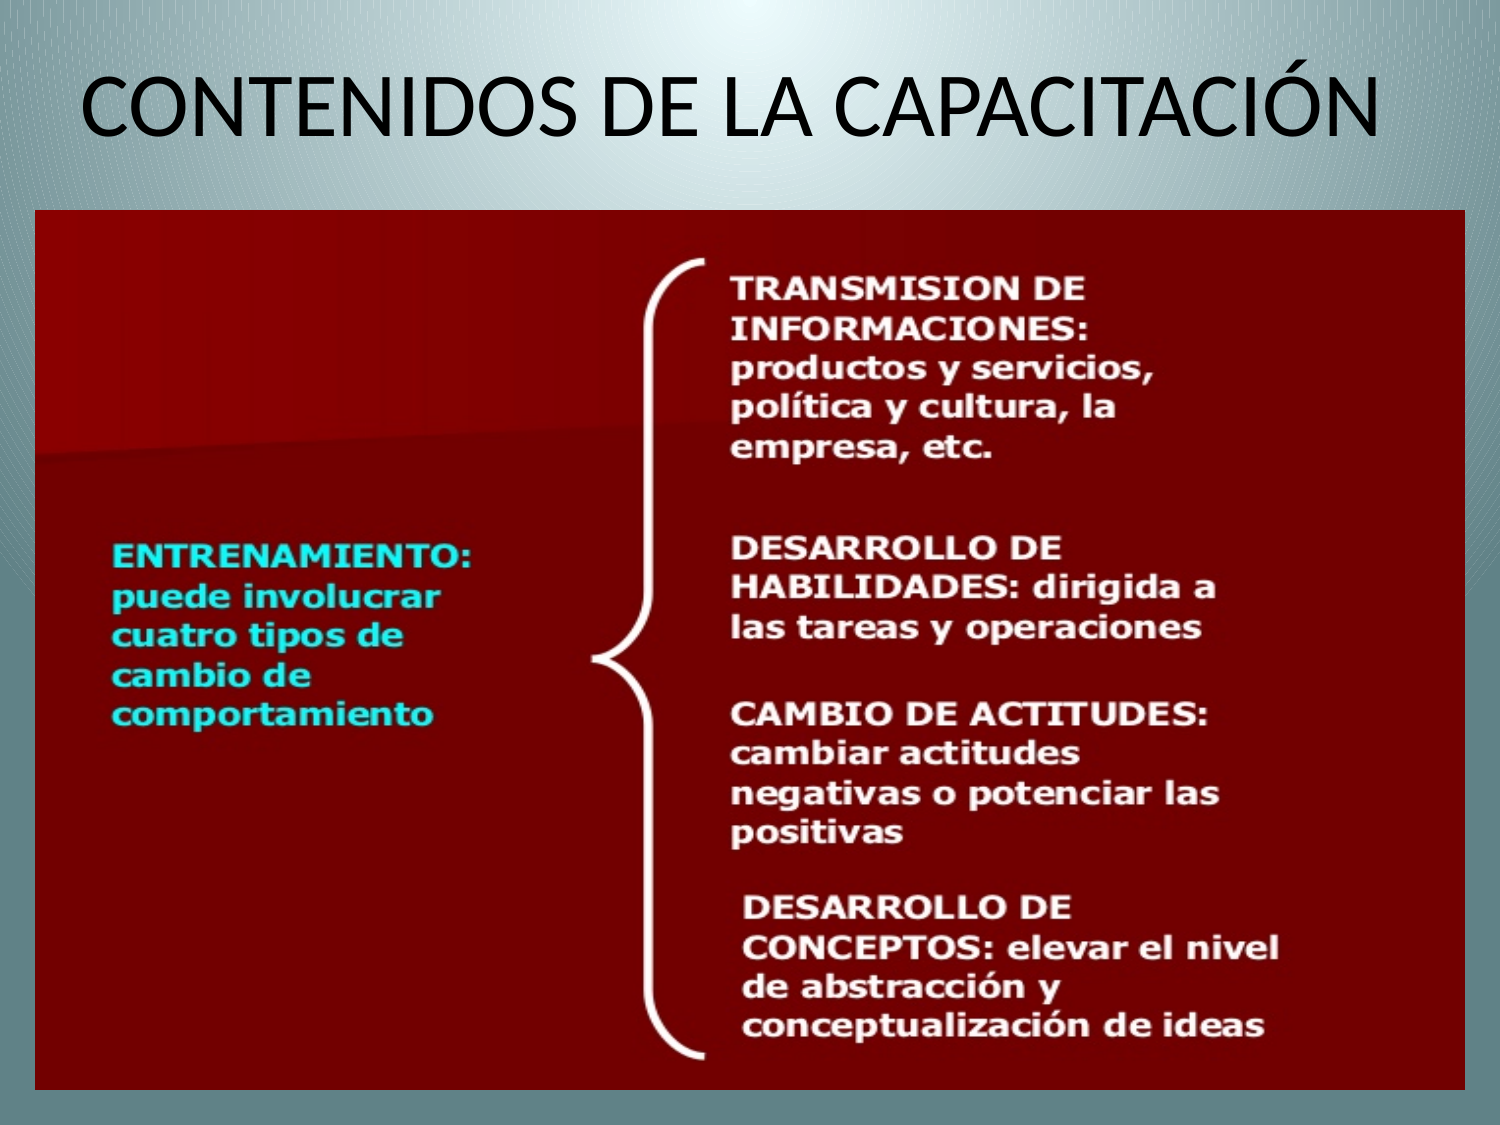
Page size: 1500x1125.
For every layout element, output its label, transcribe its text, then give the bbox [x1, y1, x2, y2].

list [34, 210, 1466, 1091]
title CONTENIDOS DE LA CAPACITACIÓN [0, 23, 1465, 176]
